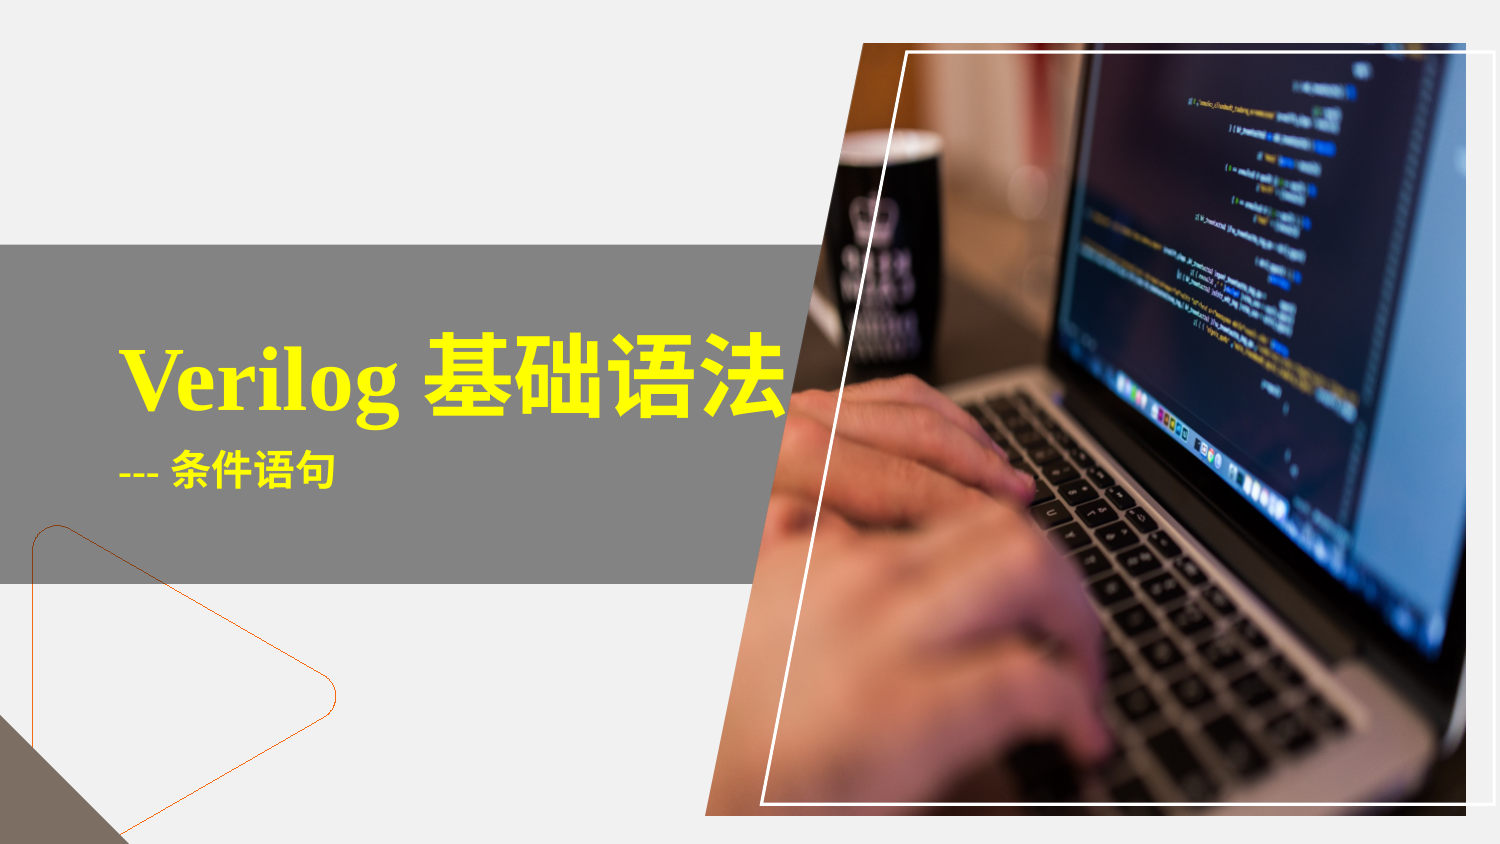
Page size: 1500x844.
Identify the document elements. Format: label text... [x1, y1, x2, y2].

picture [705, 526, 1466, 816]
picture [705, 43, 1466, 513]
text_box Verilog基础语法 ---条件语句 [118, 253, 815, 526]
picture [764, 54, 1466, 802]
